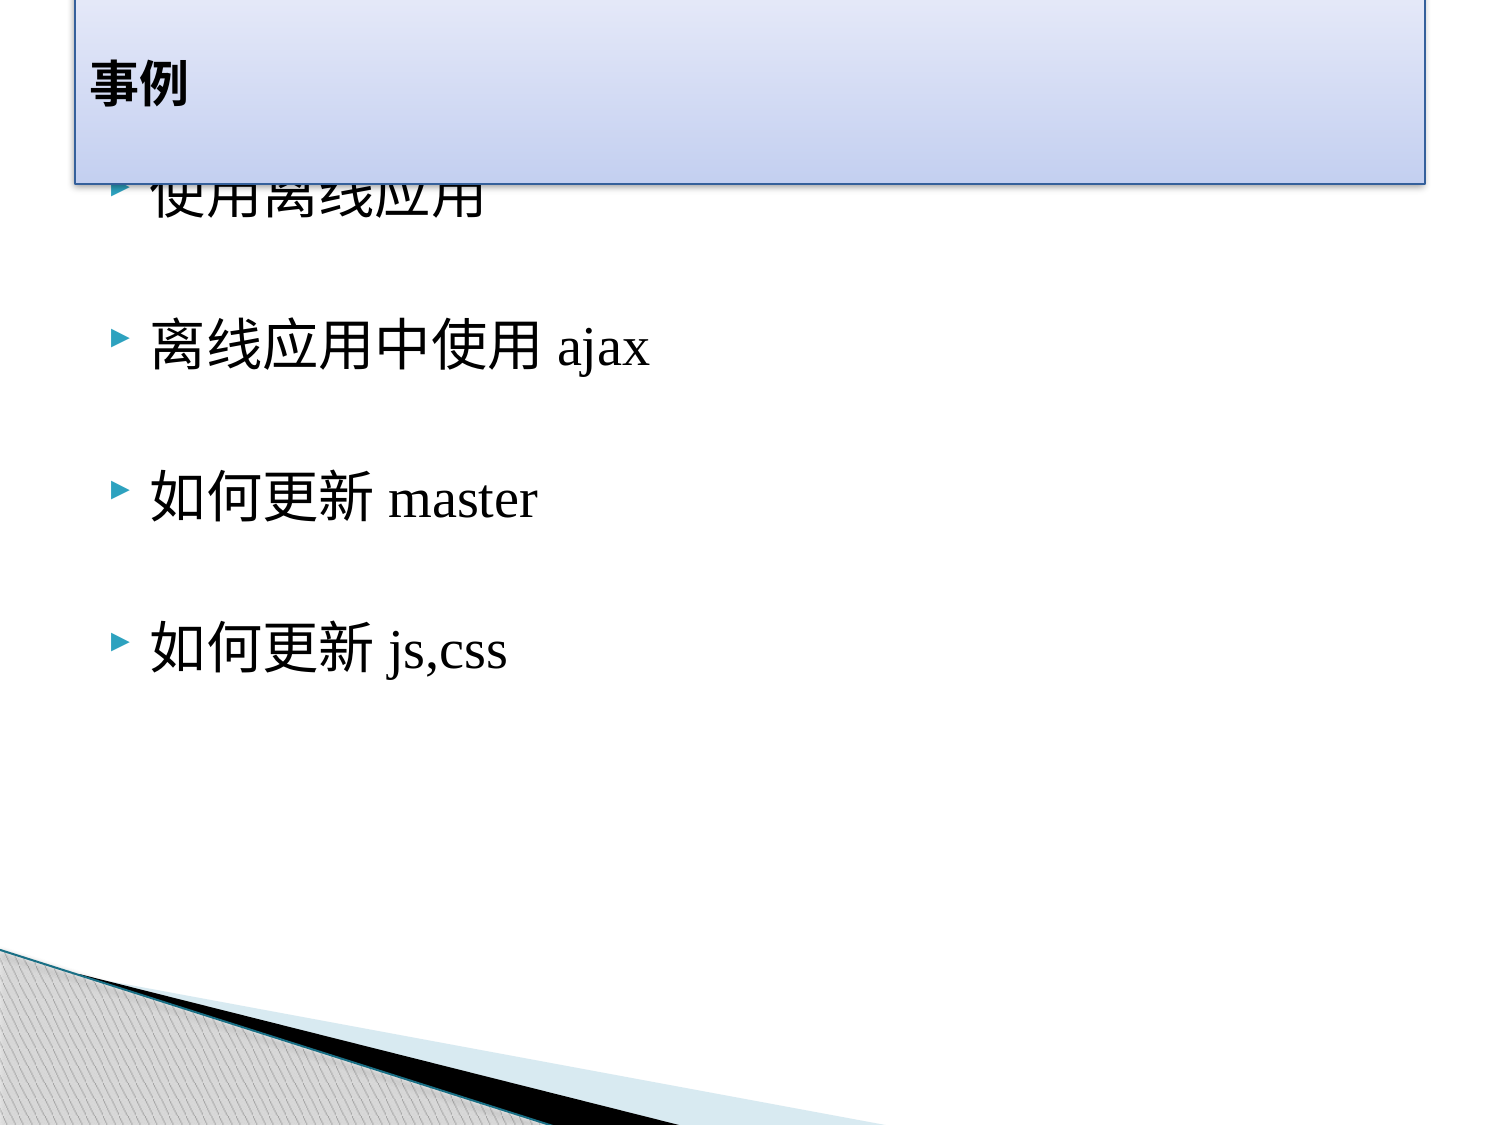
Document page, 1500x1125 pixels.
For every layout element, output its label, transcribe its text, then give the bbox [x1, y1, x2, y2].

list 使用离线应用 离线应用中使用ajax 如何更新master 如何更新js,css [74, 190, 1426, 986]
title 事例 [74, 0, 1426, 185]
